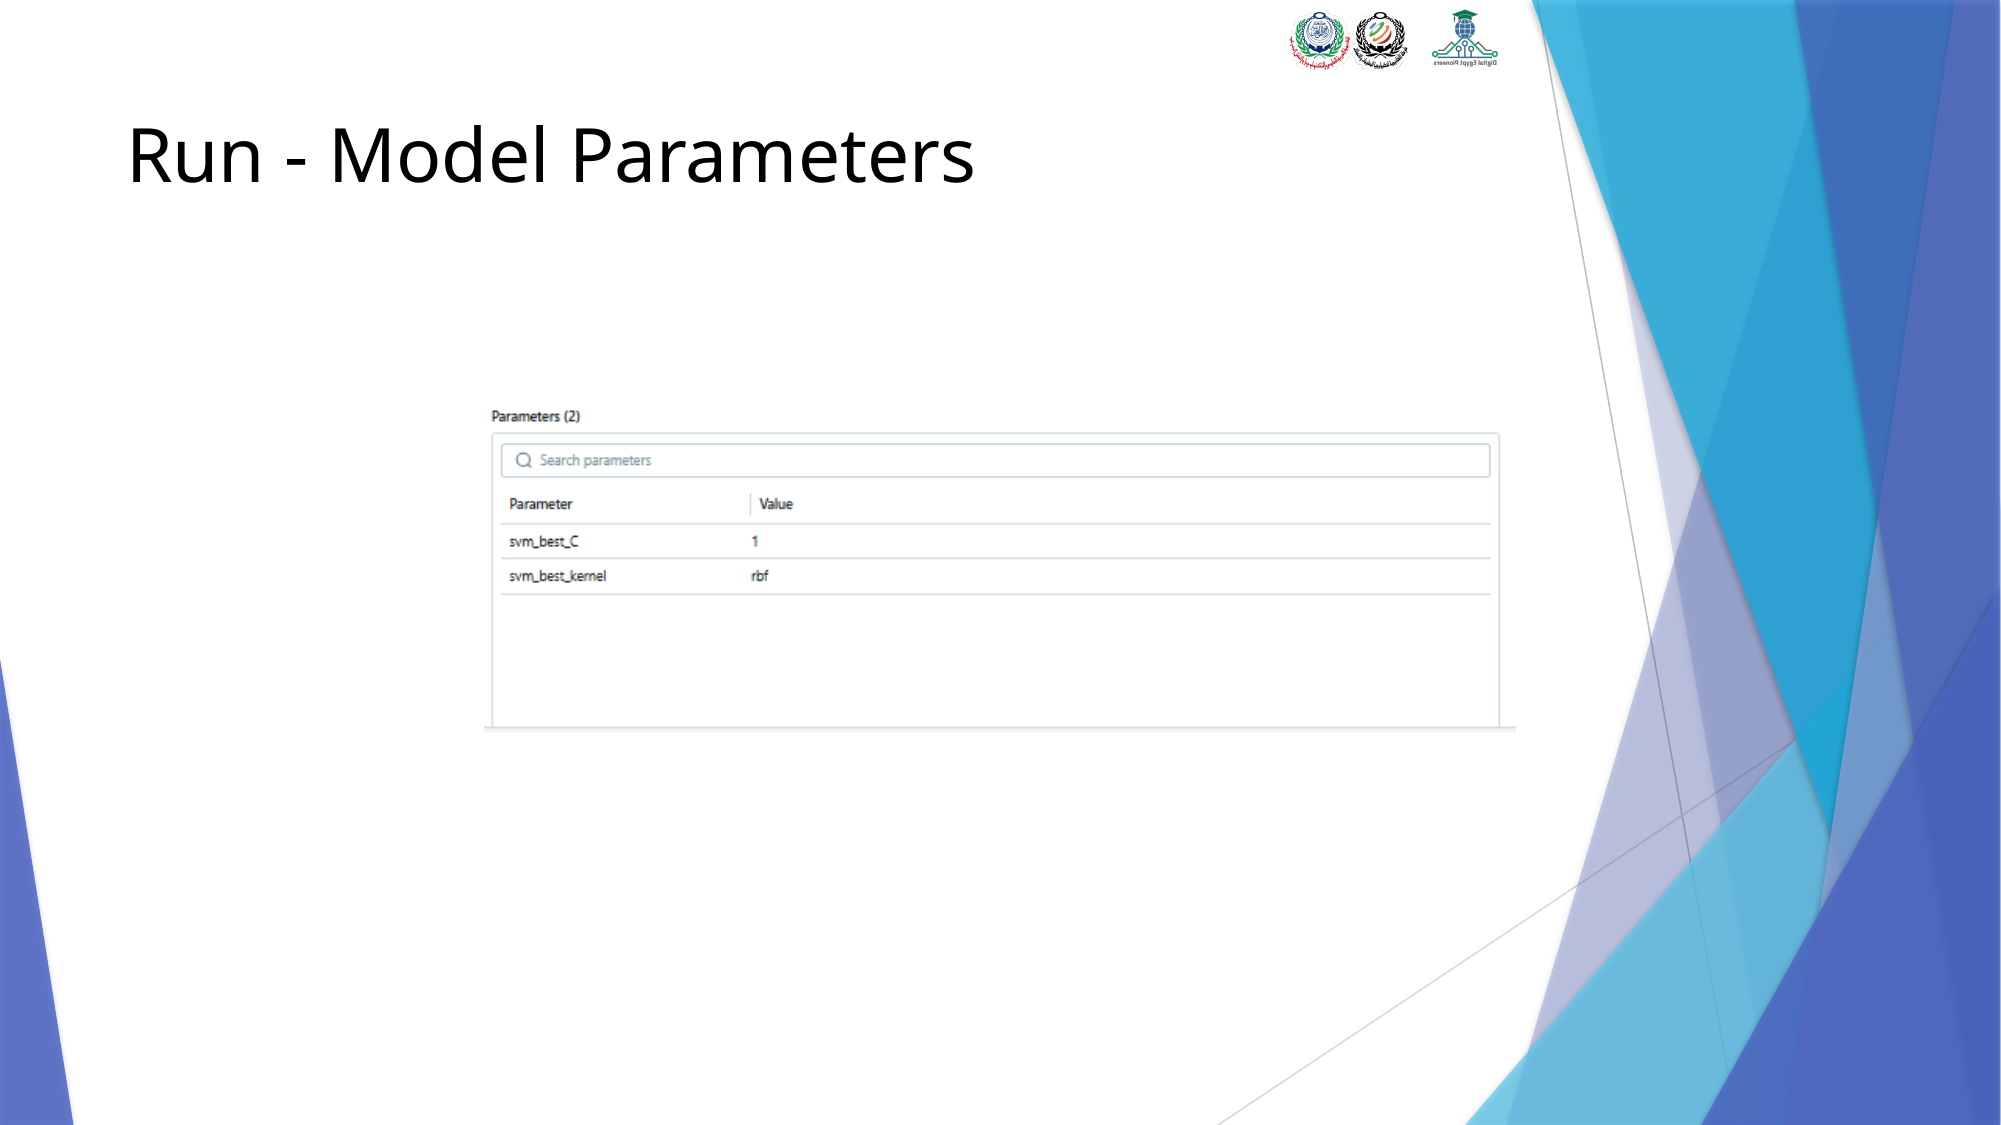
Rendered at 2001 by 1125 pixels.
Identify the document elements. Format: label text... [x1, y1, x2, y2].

picture [483, 391, 1517, 734]
picture [1287, 7, 1413, 74]
picture [1432, 8, 1498, 69]
title Run - Model Parameters [111, 99, 1522, 317]
